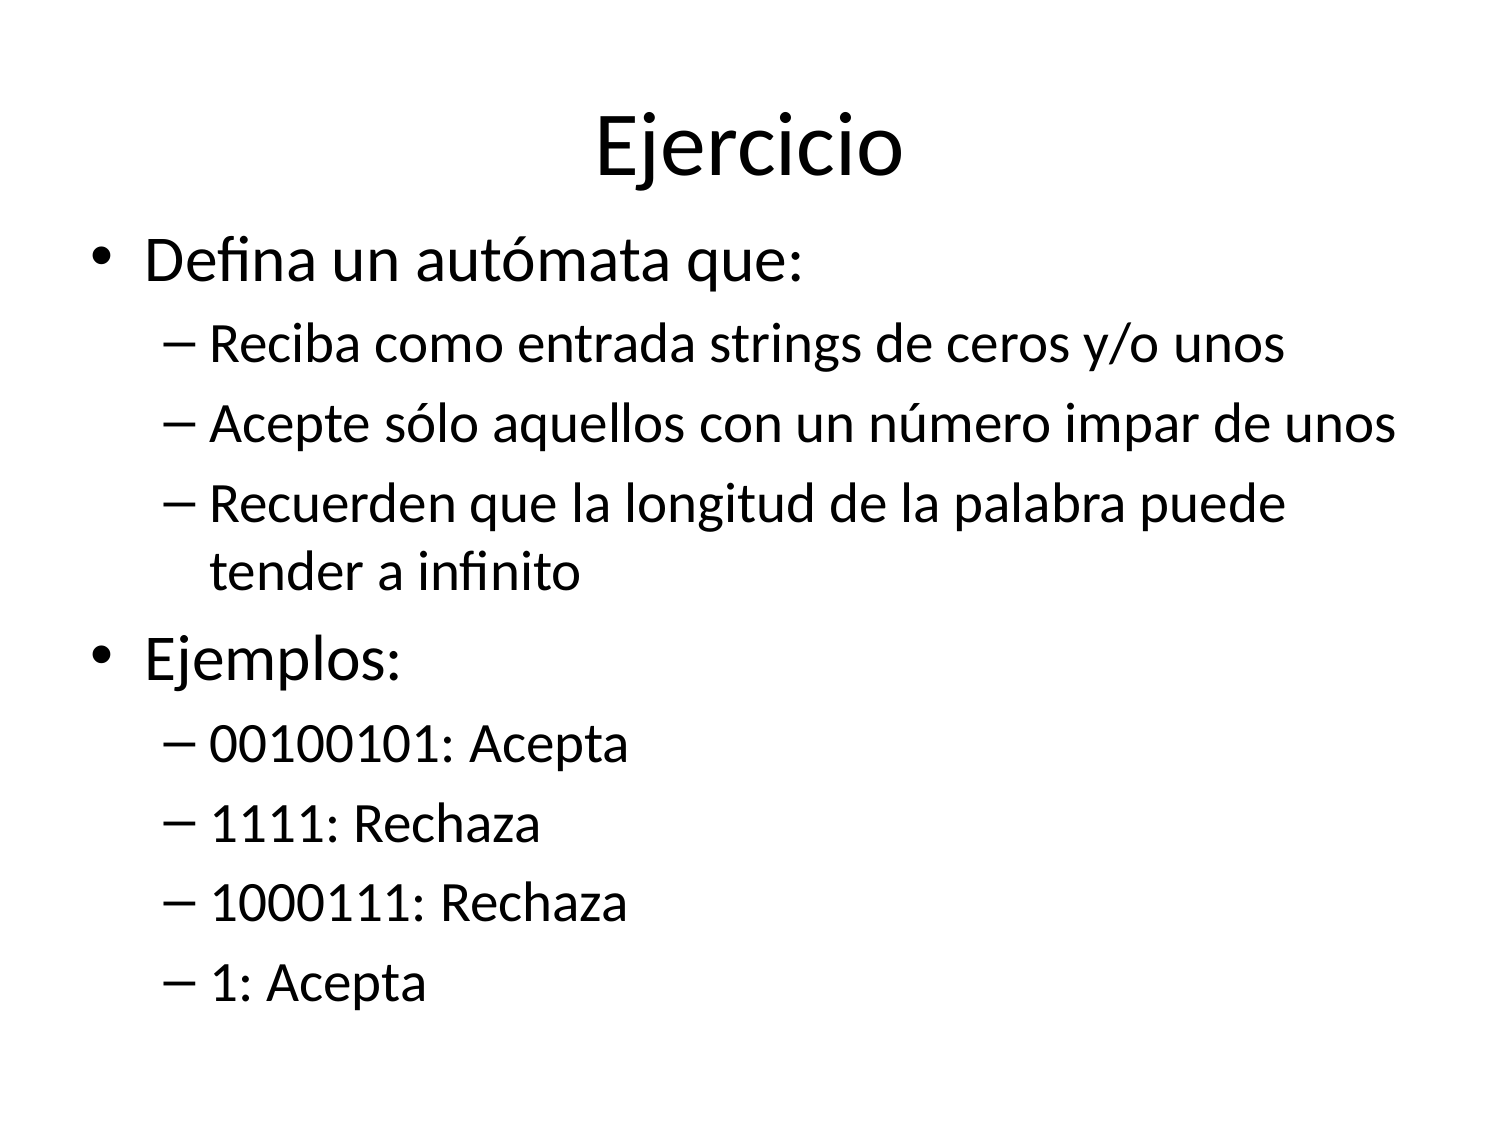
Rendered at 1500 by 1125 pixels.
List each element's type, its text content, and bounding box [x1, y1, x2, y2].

title Ejercicio [75, 45, 1425, 208]
list Defina un autómata que: Reciba como entrada strings de ceros y/o unos Acepte sólo aquellos con un número impar de unos Recuerden que la longitud de la palabra puede tender a infinito Ejemplos: 00100101: Acepta 1111: Rechaza 1000111: Rechaza 1: Acepta [75, 208, 1425, 1083]
